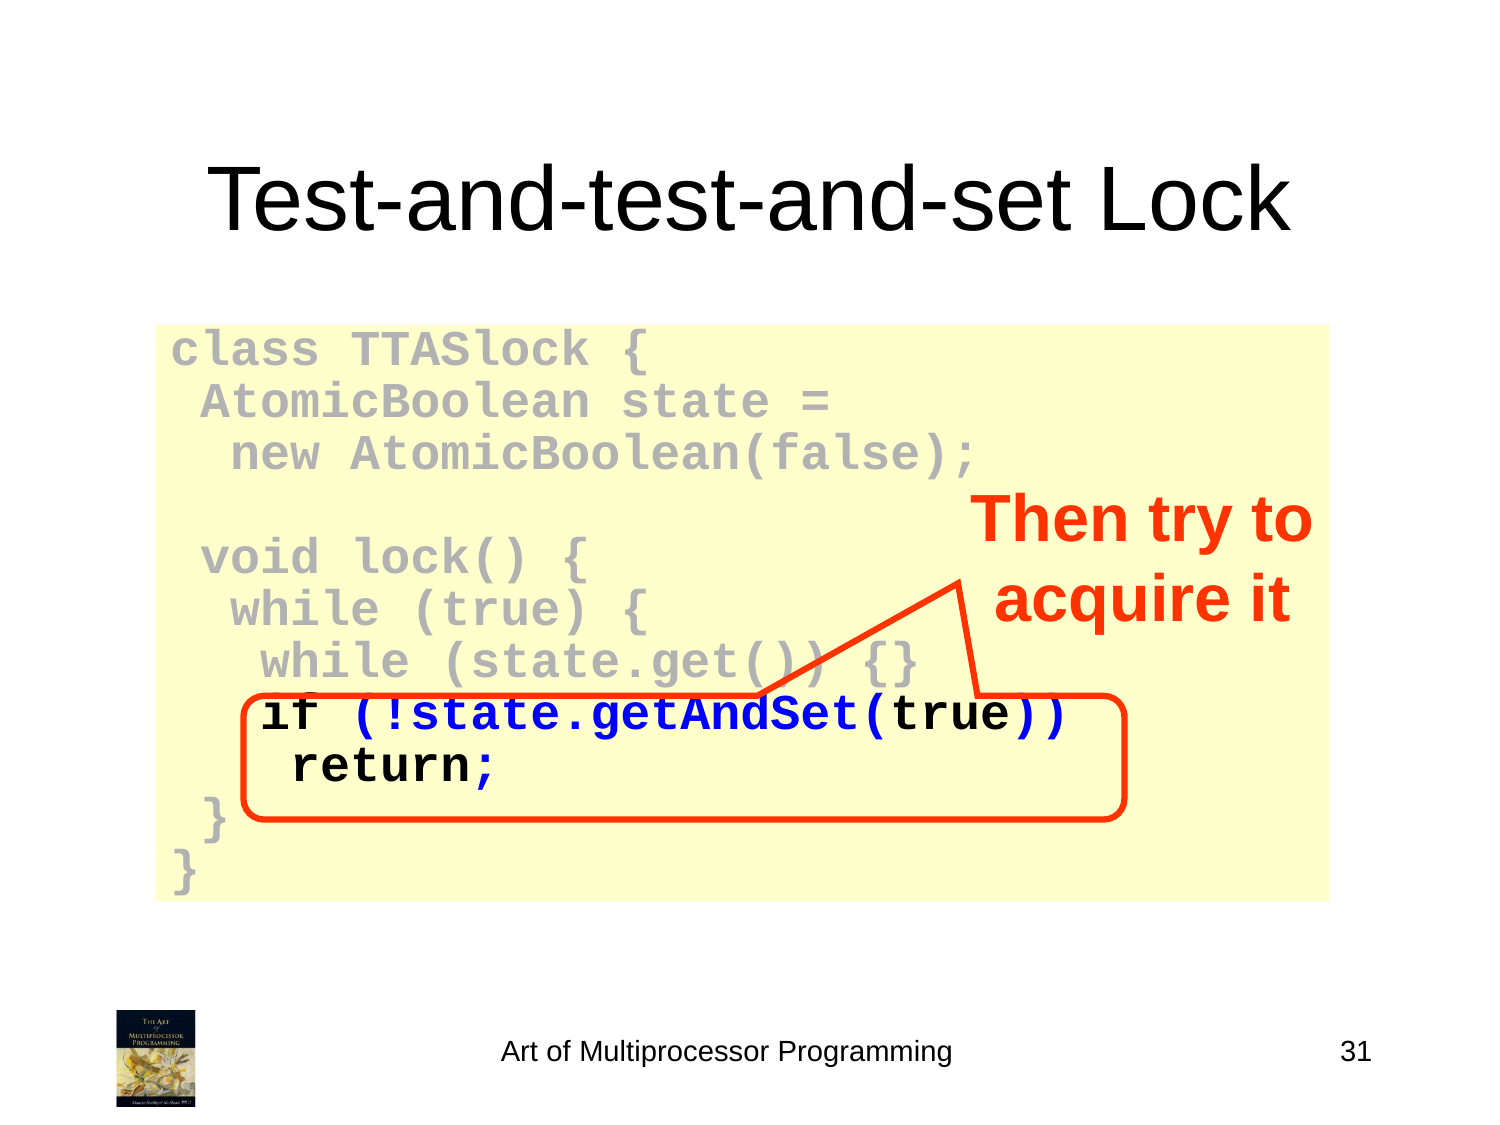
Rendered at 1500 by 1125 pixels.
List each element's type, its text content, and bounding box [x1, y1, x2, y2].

picture [107, 1010, 204, 1107]
text_box [243, 634, 1125, 820]
slide_number 31 [1074, 1024, 1388, 1101]
title Test-and-test-and-set Lock [112, 99, 1388, 288]
text_box class TTASlock { AtomicBoolean state = new AtomicBoolean(false); void lock() { while (true) { while (state.get()) {} if (!state.getAndSet(true)) return; } } [155, 324, 1329, 902]
footer Art of Multiprocessor Programming [433, 1024, 1022, 1101]
text_box Then try to acquire it [867, 467, 1419, 643]
